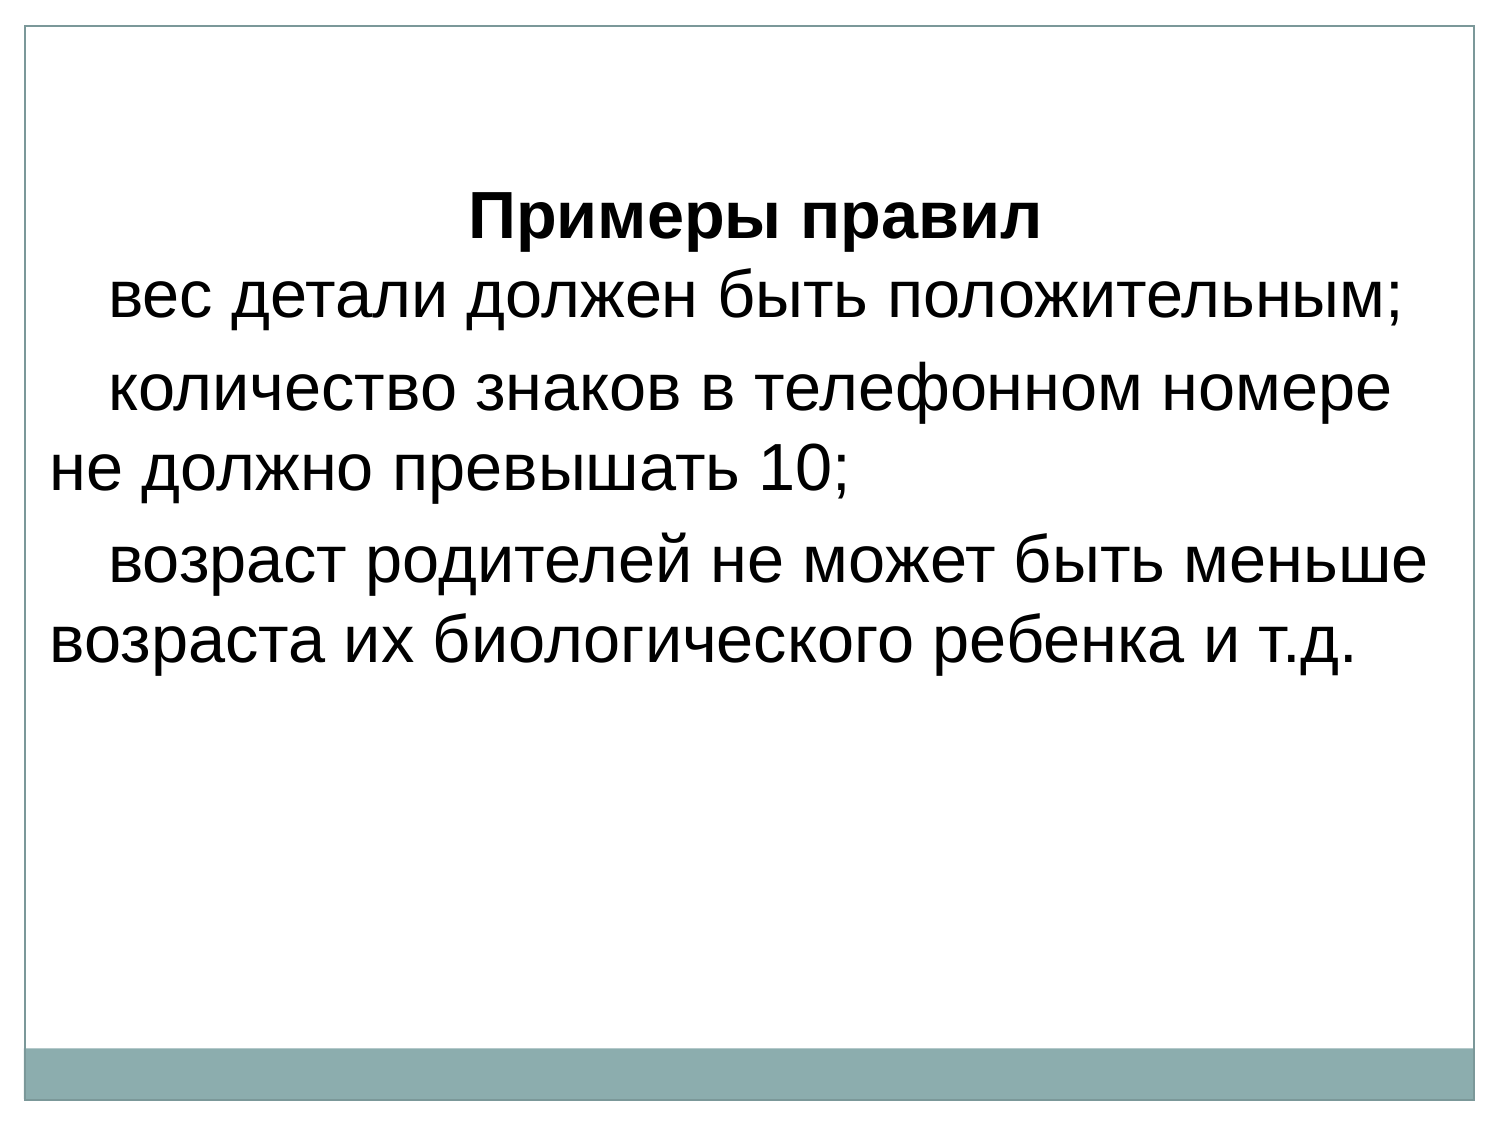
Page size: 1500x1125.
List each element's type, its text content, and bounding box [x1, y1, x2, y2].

text_box Примеры правил вес детали должен быть положительным; количество знаков в телефонном номере не должно превышать 10; возраст родителей не может быть меньше возраста их биологического ребенка и т.д. [35, 163, 1477, 684]
